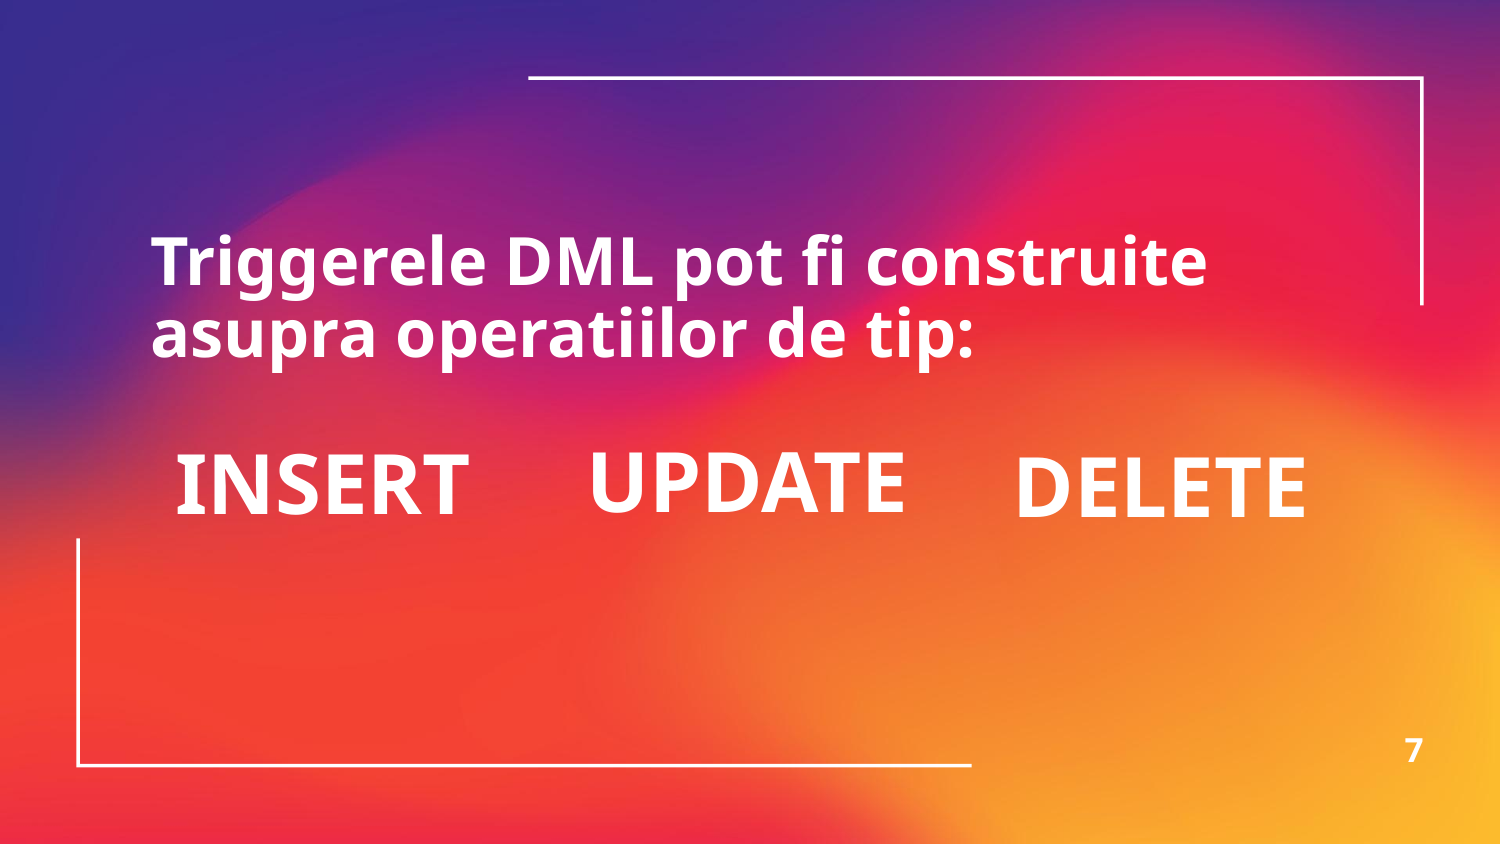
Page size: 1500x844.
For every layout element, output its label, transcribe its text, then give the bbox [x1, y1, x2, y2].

title Triggerele DML pot fi construite asupra operatiilor de tip: [150, 184, 1345, 372]
list UPDATE [561, 421, 934, 522]
picture [0, 0, 1500, 844]
slide_number 7 [1347, 696, 1424, 775]
list INSERT [137, 434, 510, 514]
list DELETE [975, 496, 1348, 585]
